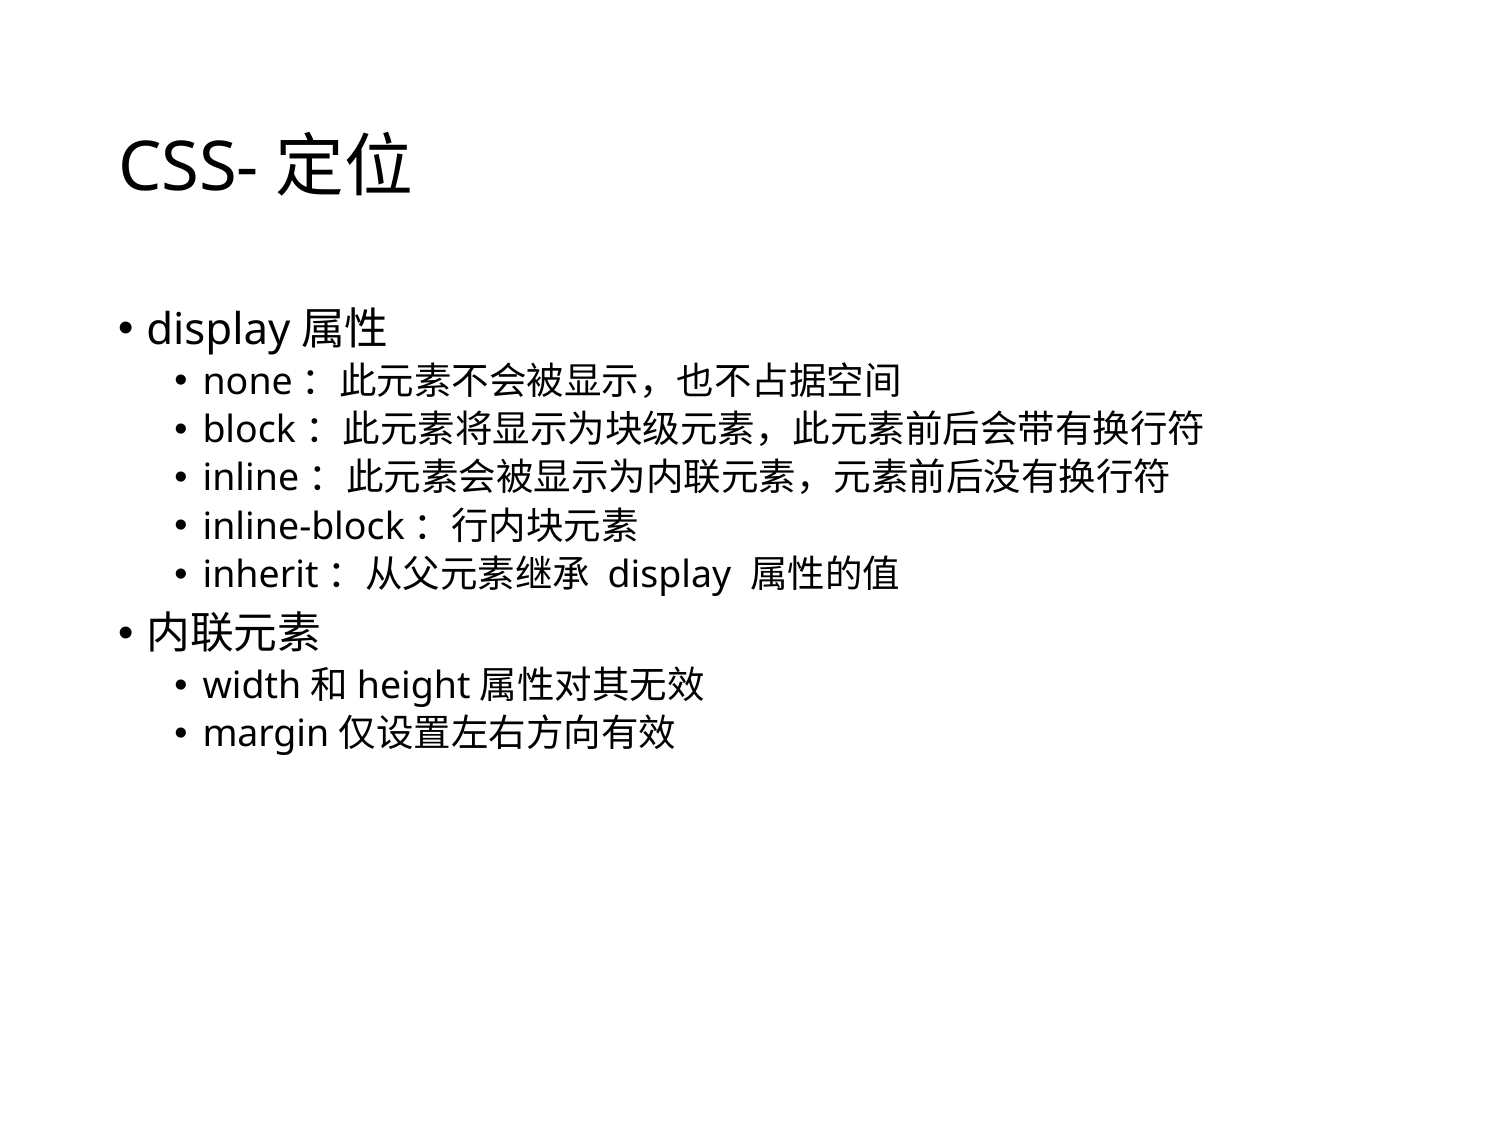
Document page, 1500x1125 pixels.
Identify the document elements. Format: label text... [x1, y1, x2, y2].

list display属性 none：此元素不会被显示，也不占据空间 block：此元素将显示为块级元素，此元素前后会带有换行符 inline：此元素会被显示为内联元素，元素前后没有换行符 inline-block：行内块元素 inherit：从父元素继承 display 属性的值 内联元素 width和height属性对其无效 margin仅设置左右方向有效 [103, 299, 1397, 1014]
title CSS-定位 [103, 59, 1397, 278]
